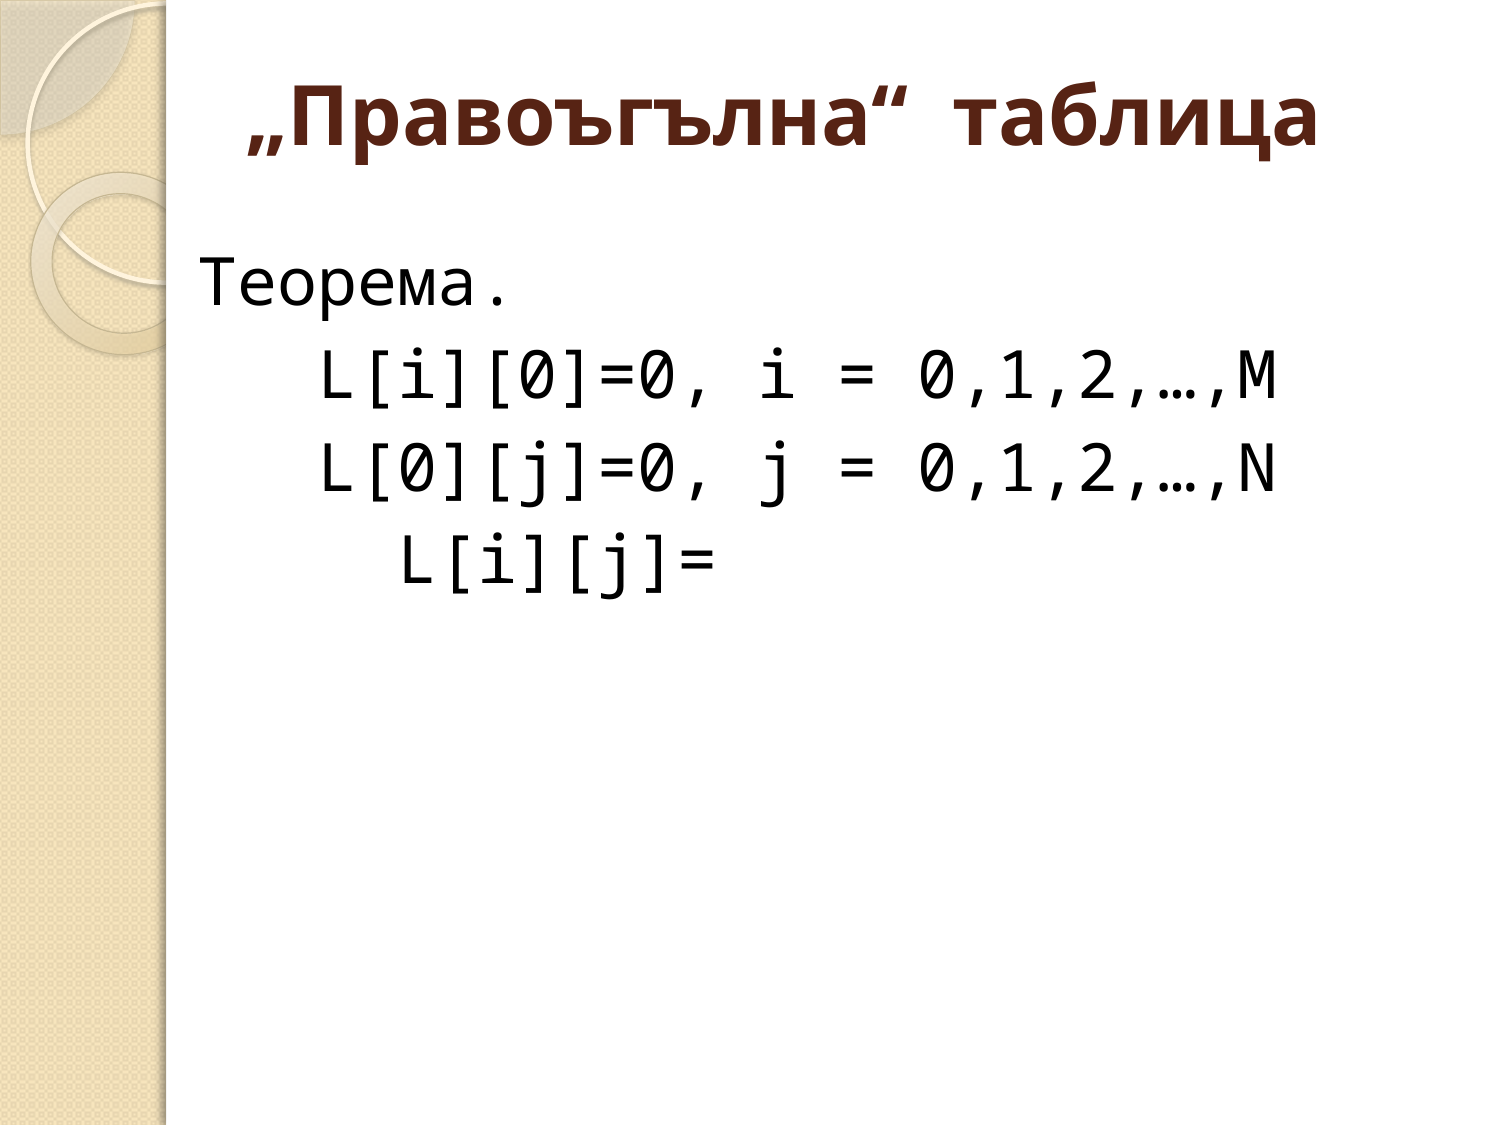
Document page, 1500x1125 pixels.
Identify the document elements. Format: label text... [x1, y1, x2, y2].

title „Правоъгълна“ таблица [230, 19, 1481, 206]
